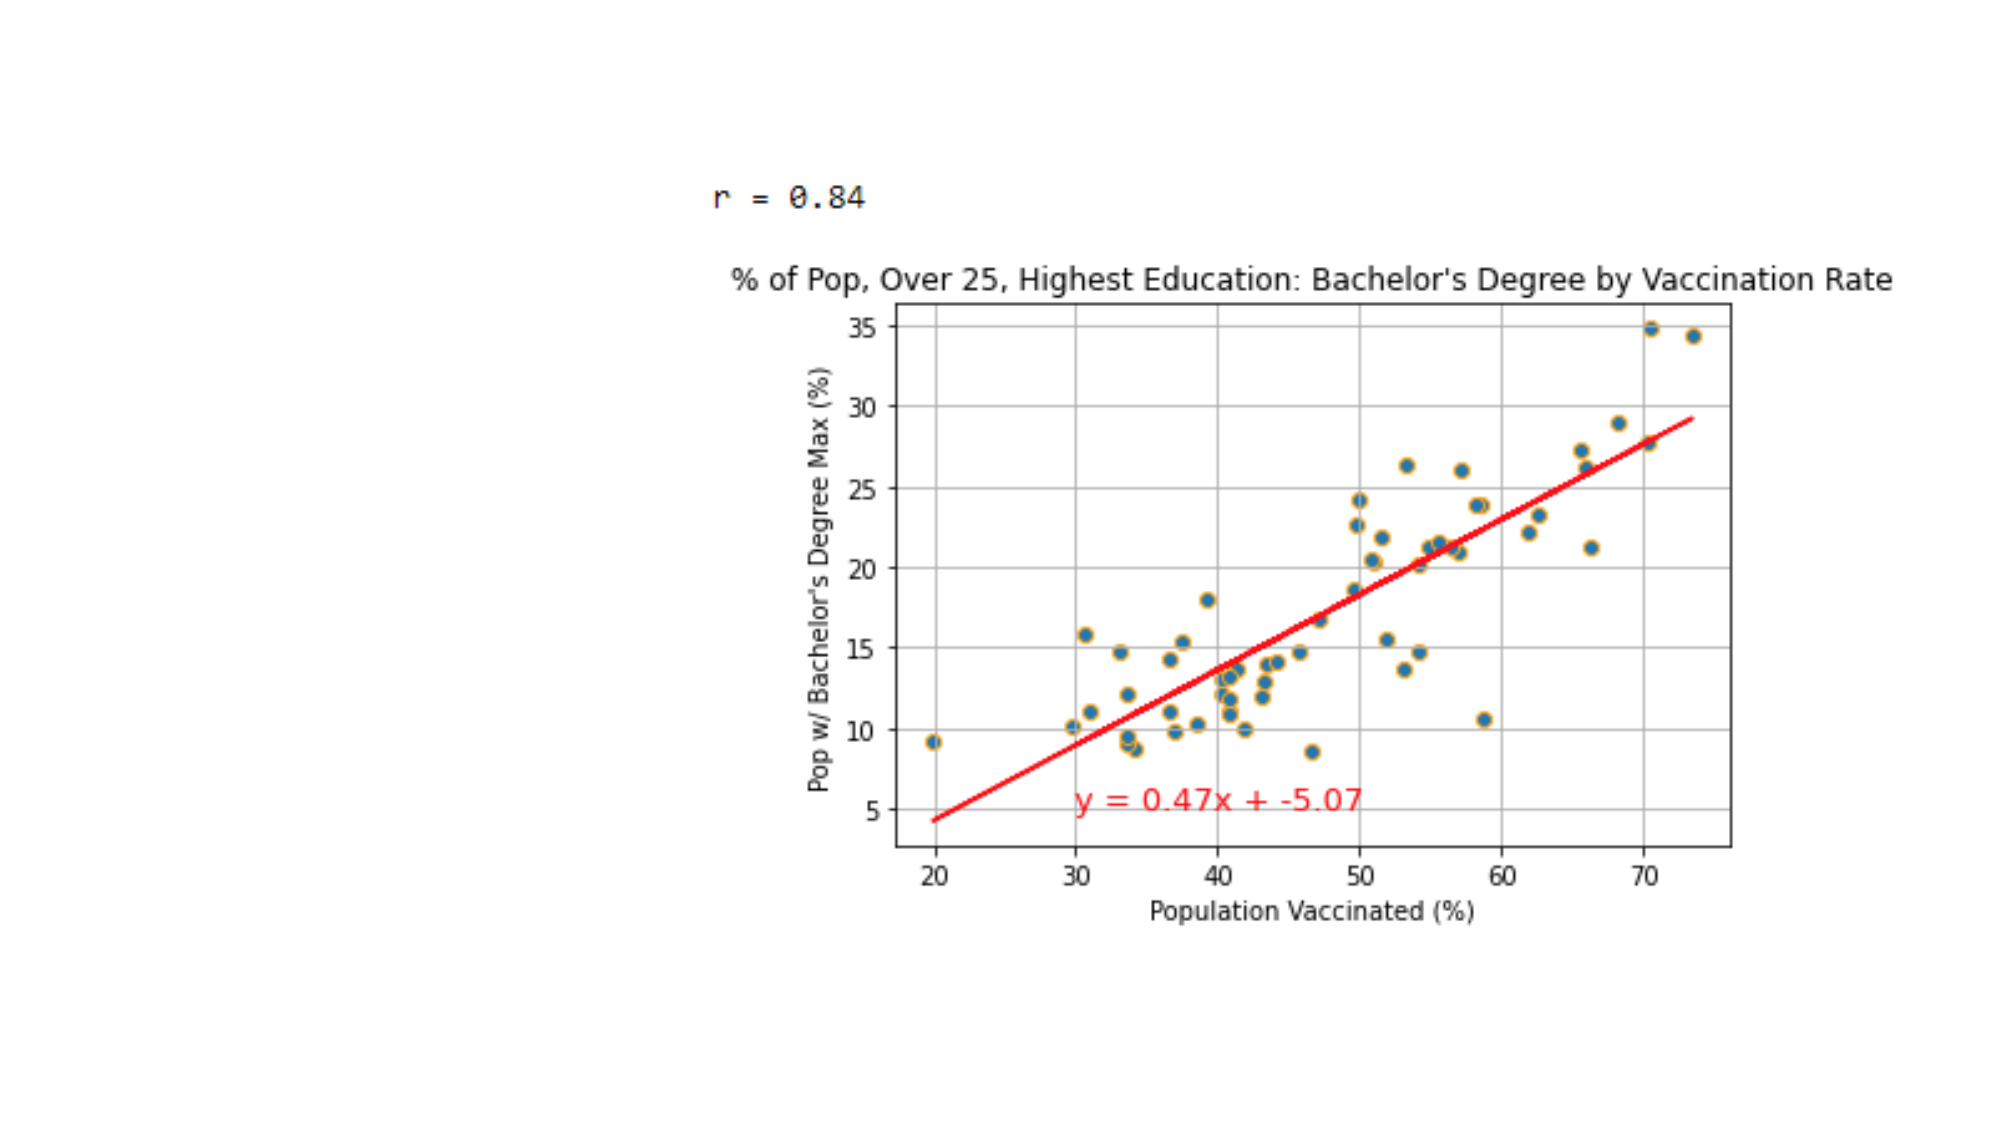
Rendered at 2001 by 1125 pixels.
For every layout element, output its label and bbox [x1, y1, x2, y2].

list [704, 179, 1910, 946]
